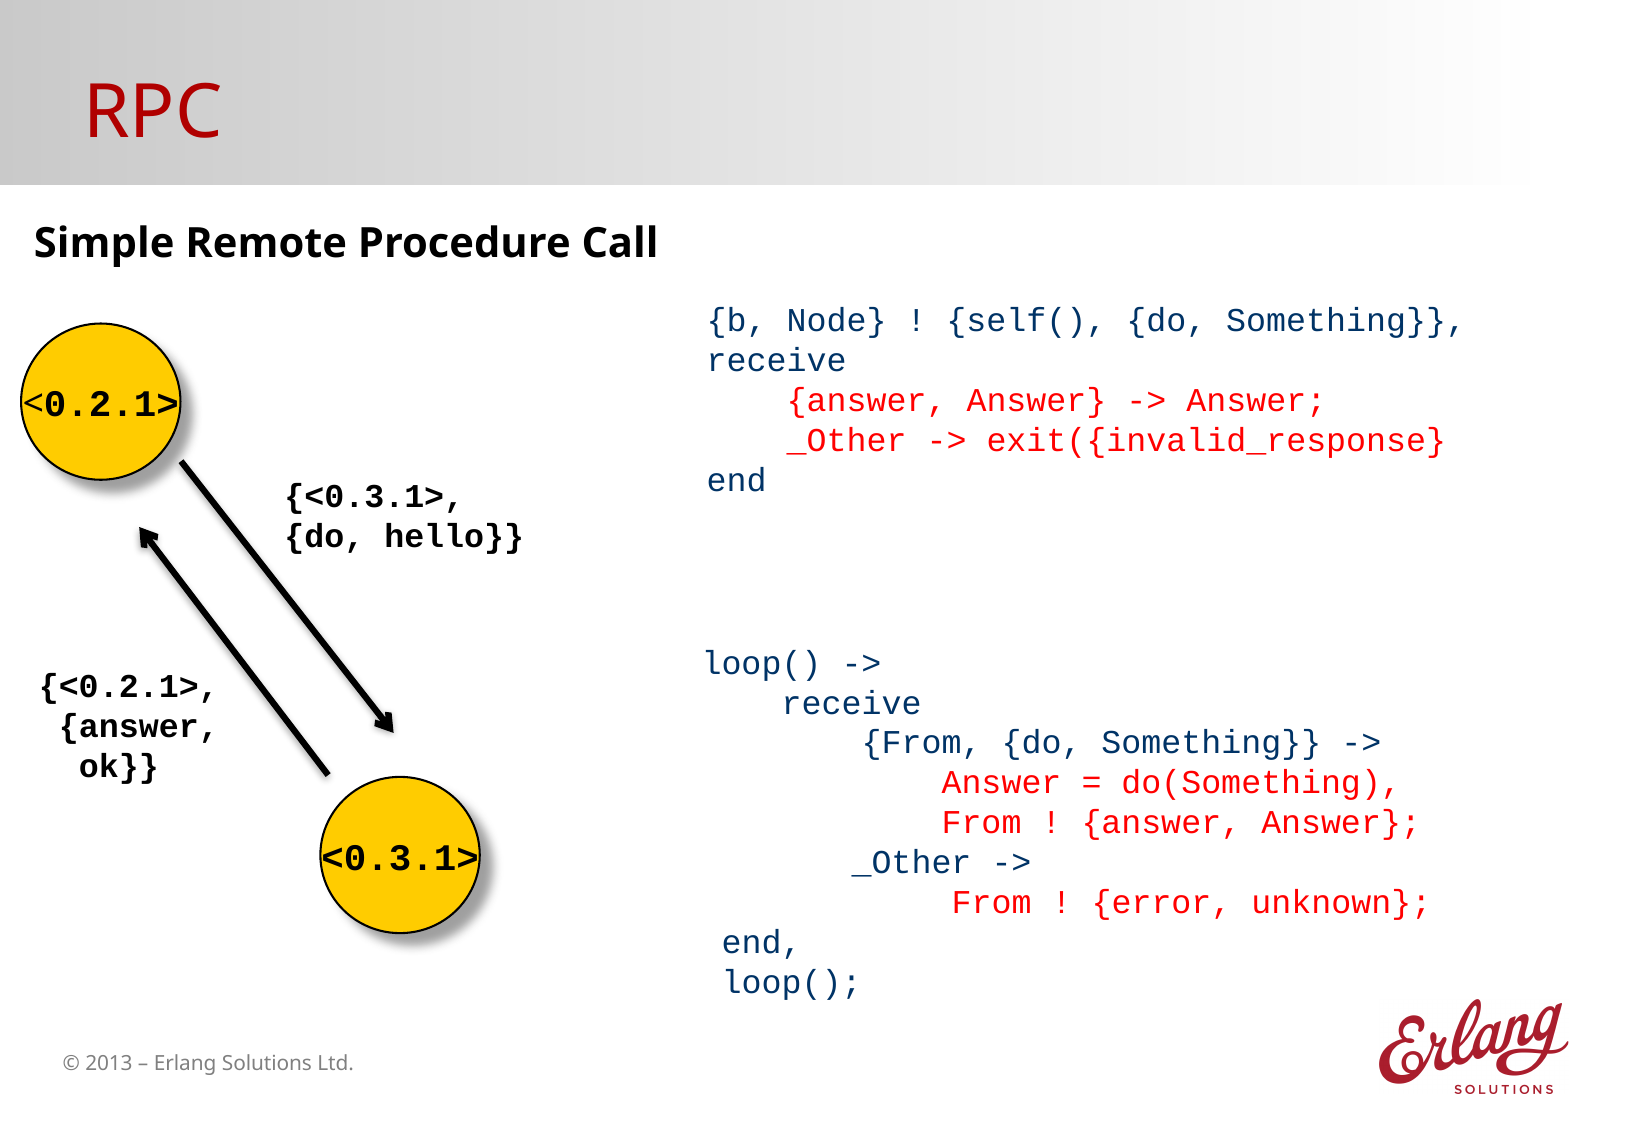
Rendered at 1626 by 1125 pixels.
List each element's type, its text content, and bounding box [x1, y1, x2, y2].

text_box {<0.2.1>, {answer, ok}} [24, 656, 254, 792]
text_box loop() -> receive {From, {do, Something}} -> Answer = do(Something), From ! {answer, Answer}; _Other -> From ! {error, unknown}; end, loop(); [686, 633, 1447, 1068]
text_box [180, 461, 394, 734]
text_box <0.2.1> [21, 323, 181, 480]
title RPC [67, 30, 1557, 185]
text_box <0.3.1> [320, 776, 480, 934]
text_box {b, Node} ! {self(), {do, Something}}, receive {answer, Answer} -> Answer; _Other -> exit({invalid_response} end [691, 290, 1482, 506]
text_box Simple Remote Procedure Call [19, 208, 674, 273]
picture [1379, 999, 1569, 1094]
text_box {<0.3.1>, {do, hello}} [397, 466, 540, 562]
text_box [138, 526, 329, 776]
